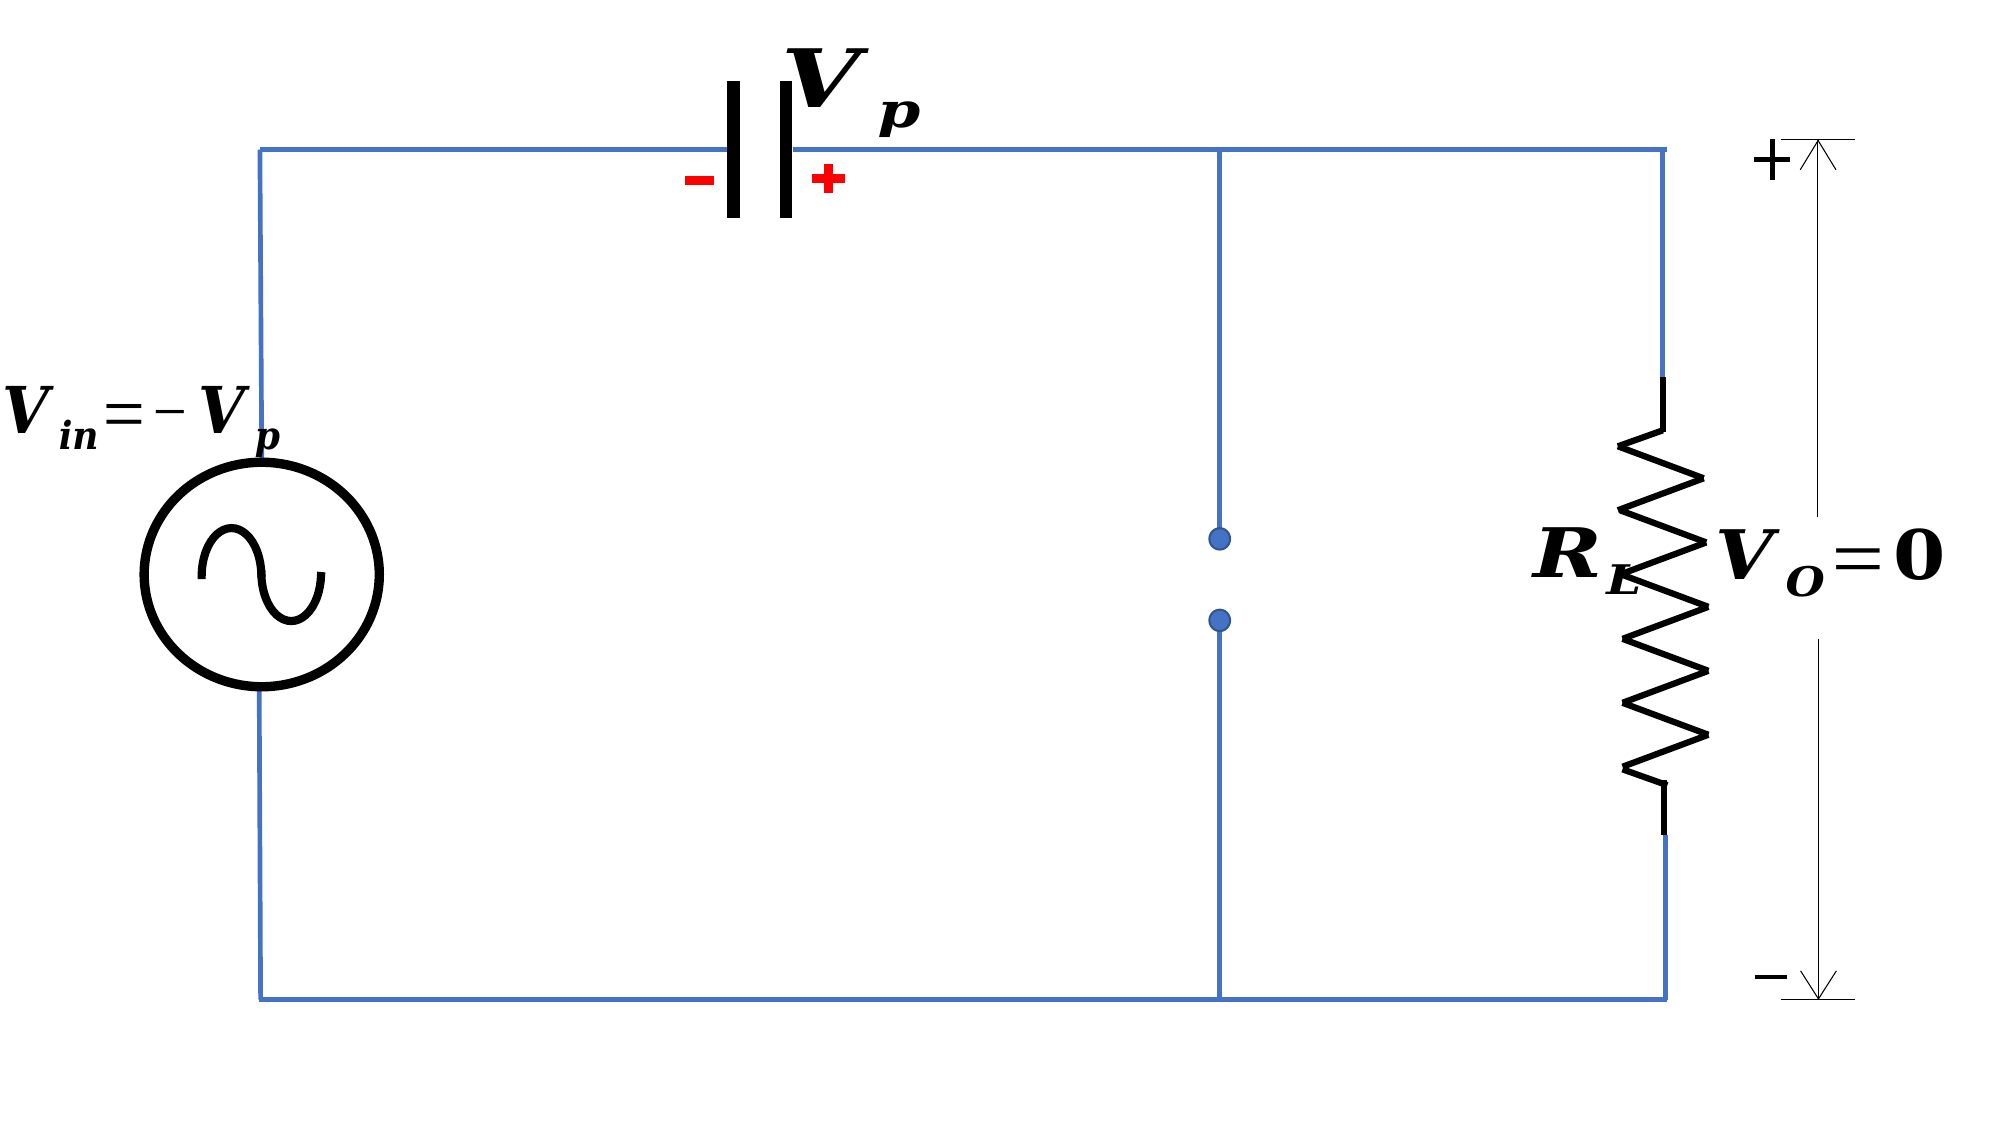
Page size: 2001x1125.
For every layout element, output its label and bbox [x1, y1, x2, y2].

text_box [1753, 138, 1856, 1000]
text_box [811, 163, 845, 194]
text_box [1208, 608, 1232, 633]
text_box [1208, 527, 1232, 551]
text_box [1617, 377, 1709, 835]
text_box [733, 80, 787, 219]
text_box [144, 462, 380, 687]
